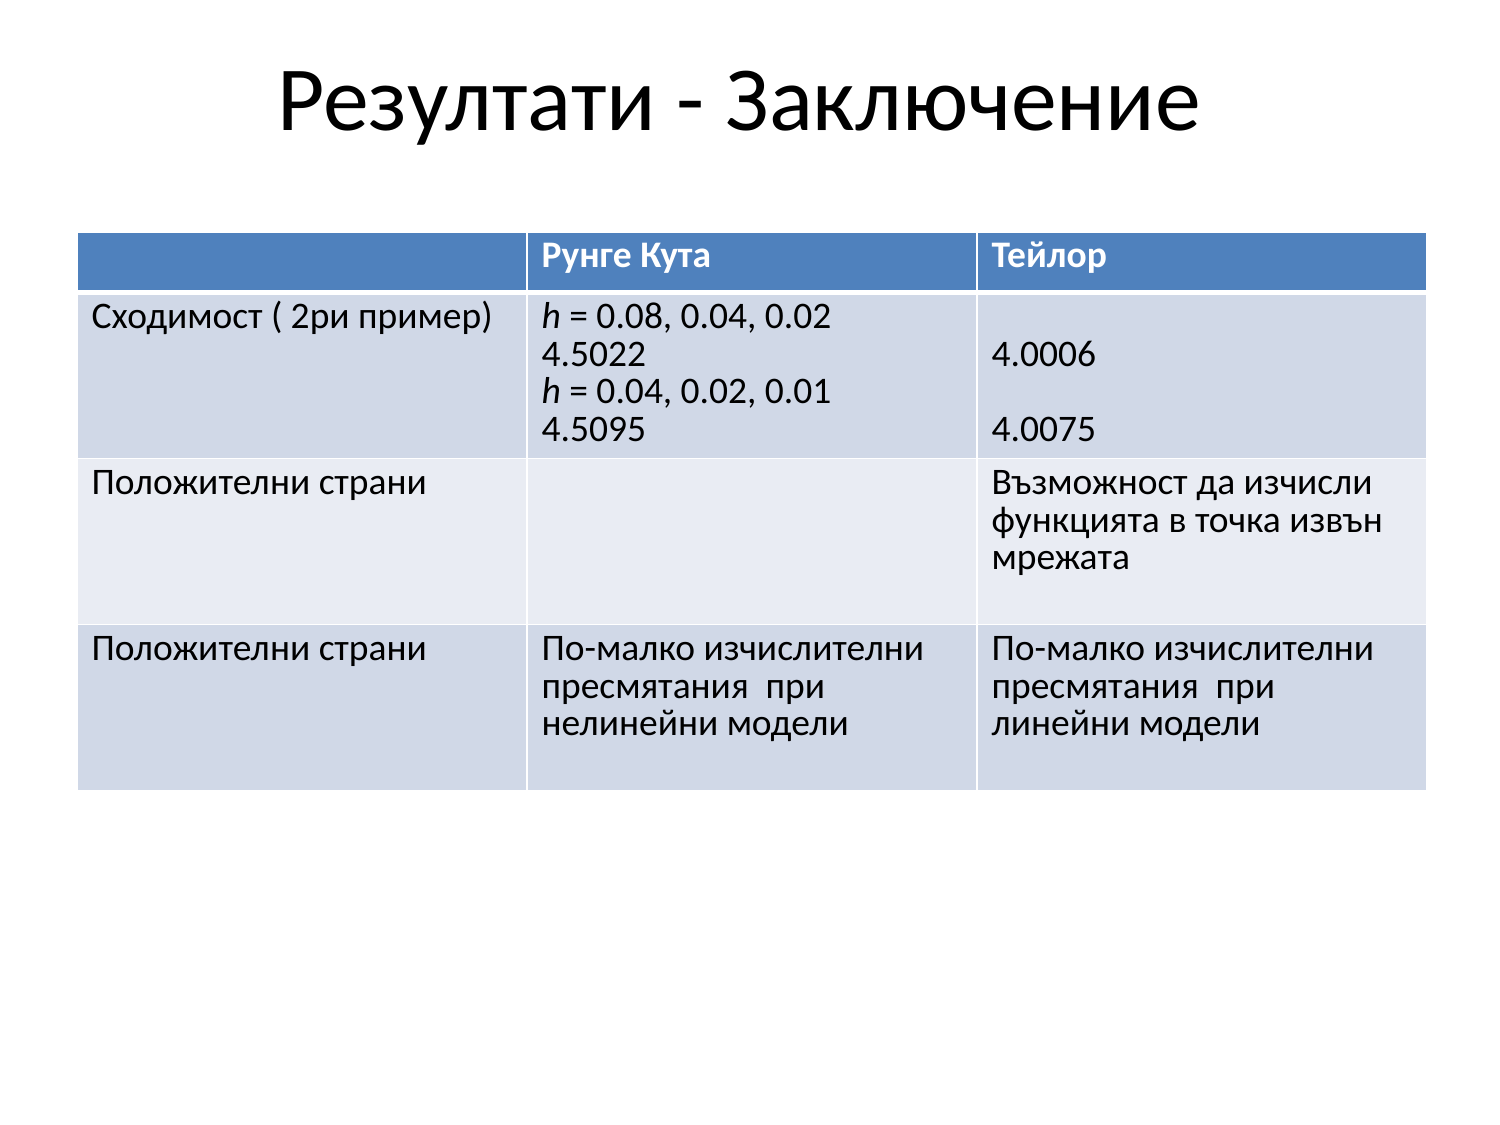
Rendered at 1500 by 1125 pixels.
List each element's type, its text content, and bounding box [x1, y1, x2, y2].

title Резултати - Заключение [64, 0, 1415, 188]
